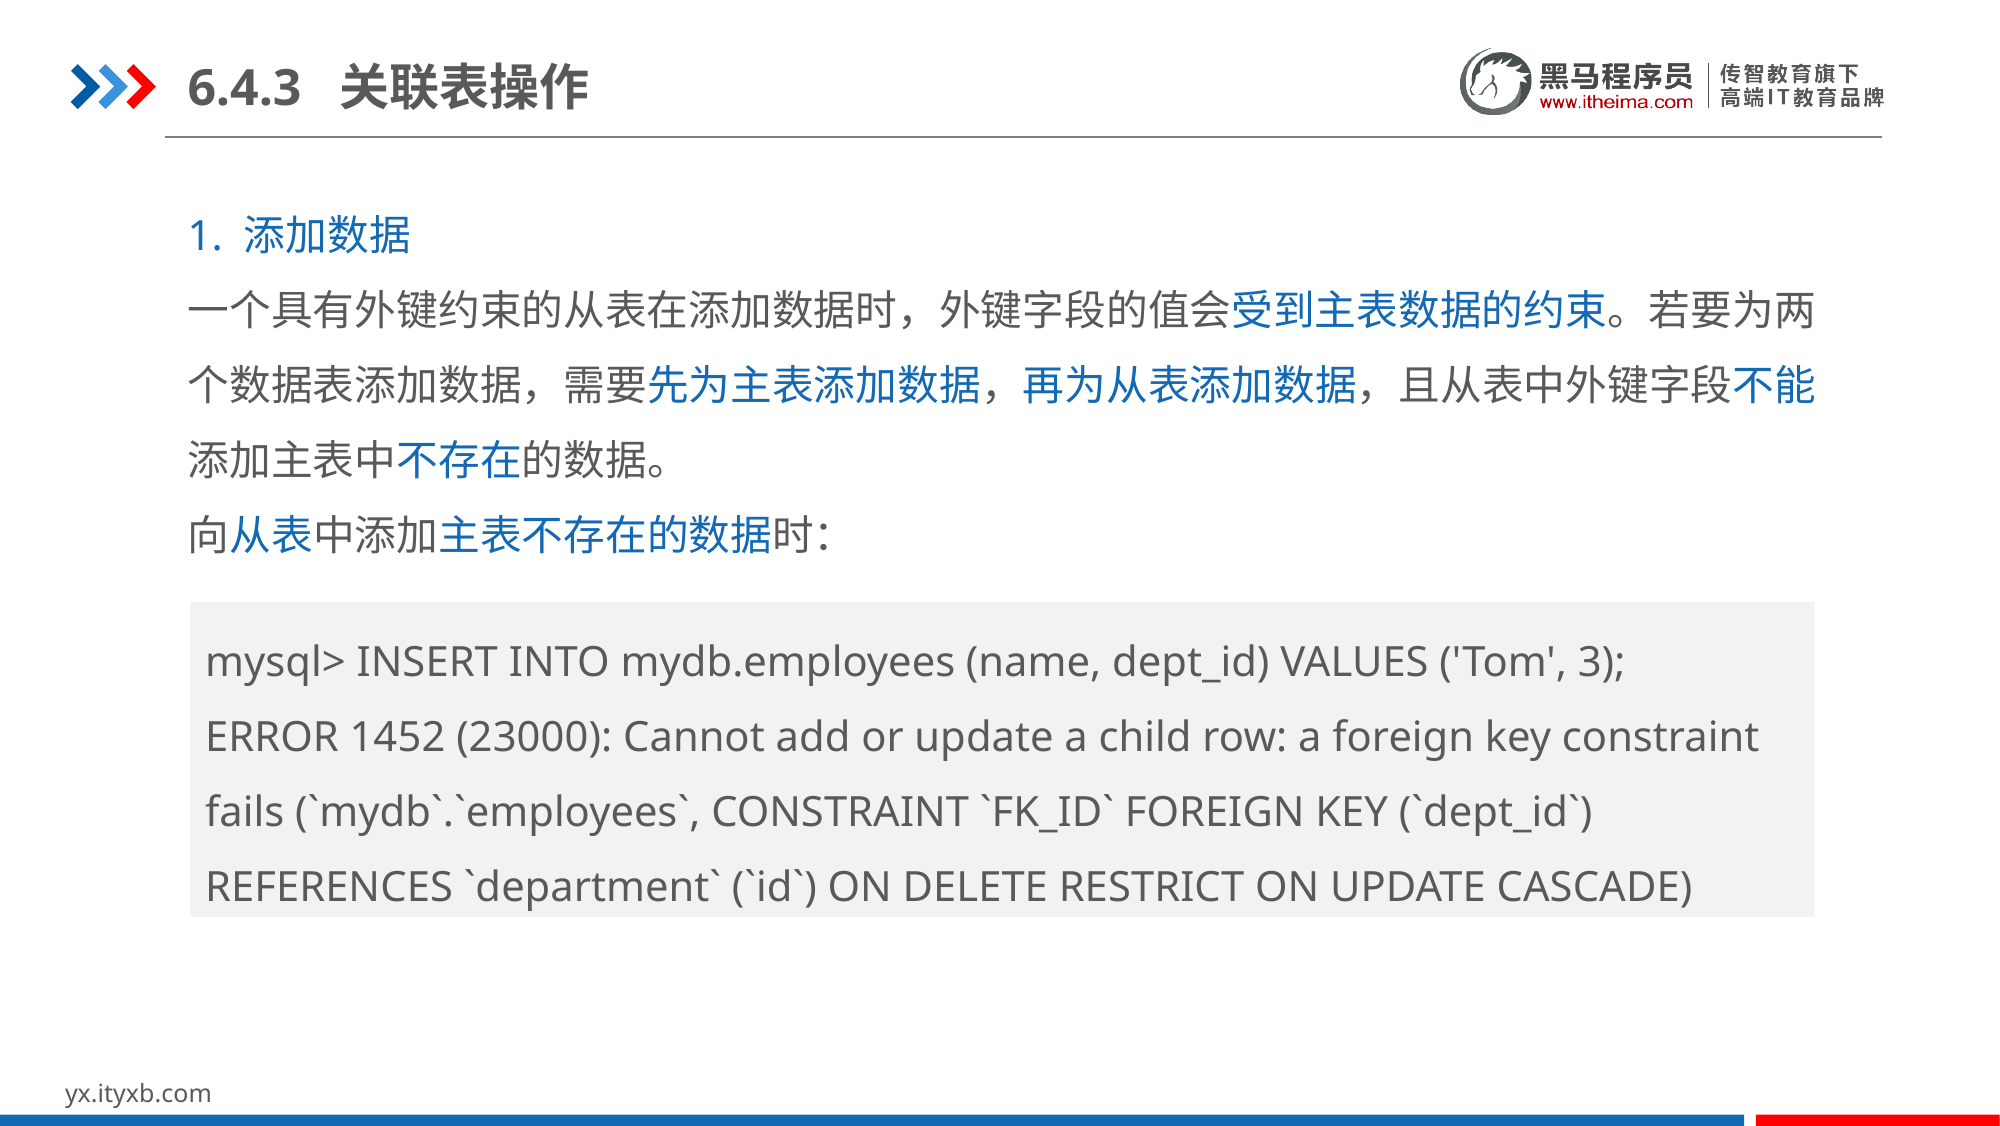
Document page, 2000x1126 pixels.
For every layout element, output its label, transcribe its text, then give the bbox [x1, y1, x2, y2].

text_box 1. 添加数据 一个具有外键约束的从表在添加数据时，外键字段的值会受到主表数据的约束。若要为两个数据表添加数据，需要先为主表添加数据，再为从表添加数据，且从表中外键字段不能添加主表中不存在的数据。 向从表中添加主表不存在的数据时： [173, 176, 1863, 567]
text_box mysql> INSERT INTO mydb.employees (name, dept_id) VALUES ('Tom', 3); ERROR 1452 (23000): Cannot add or update a child row: a foreign key constraint fails (`mydb`.`employees`, CONSTRAINT `FK_ID` FOREIGN KEY (`dept_id`) REFERENCES `department` (`id`) ON DELETE RESTRICT ON UPDATE CASCADE) [190, 602, 1815, 917]
text_box 6.4.3 关联表操作 [187, 43, 1047, 127]
picture [1460, 48, 1887, 115]
